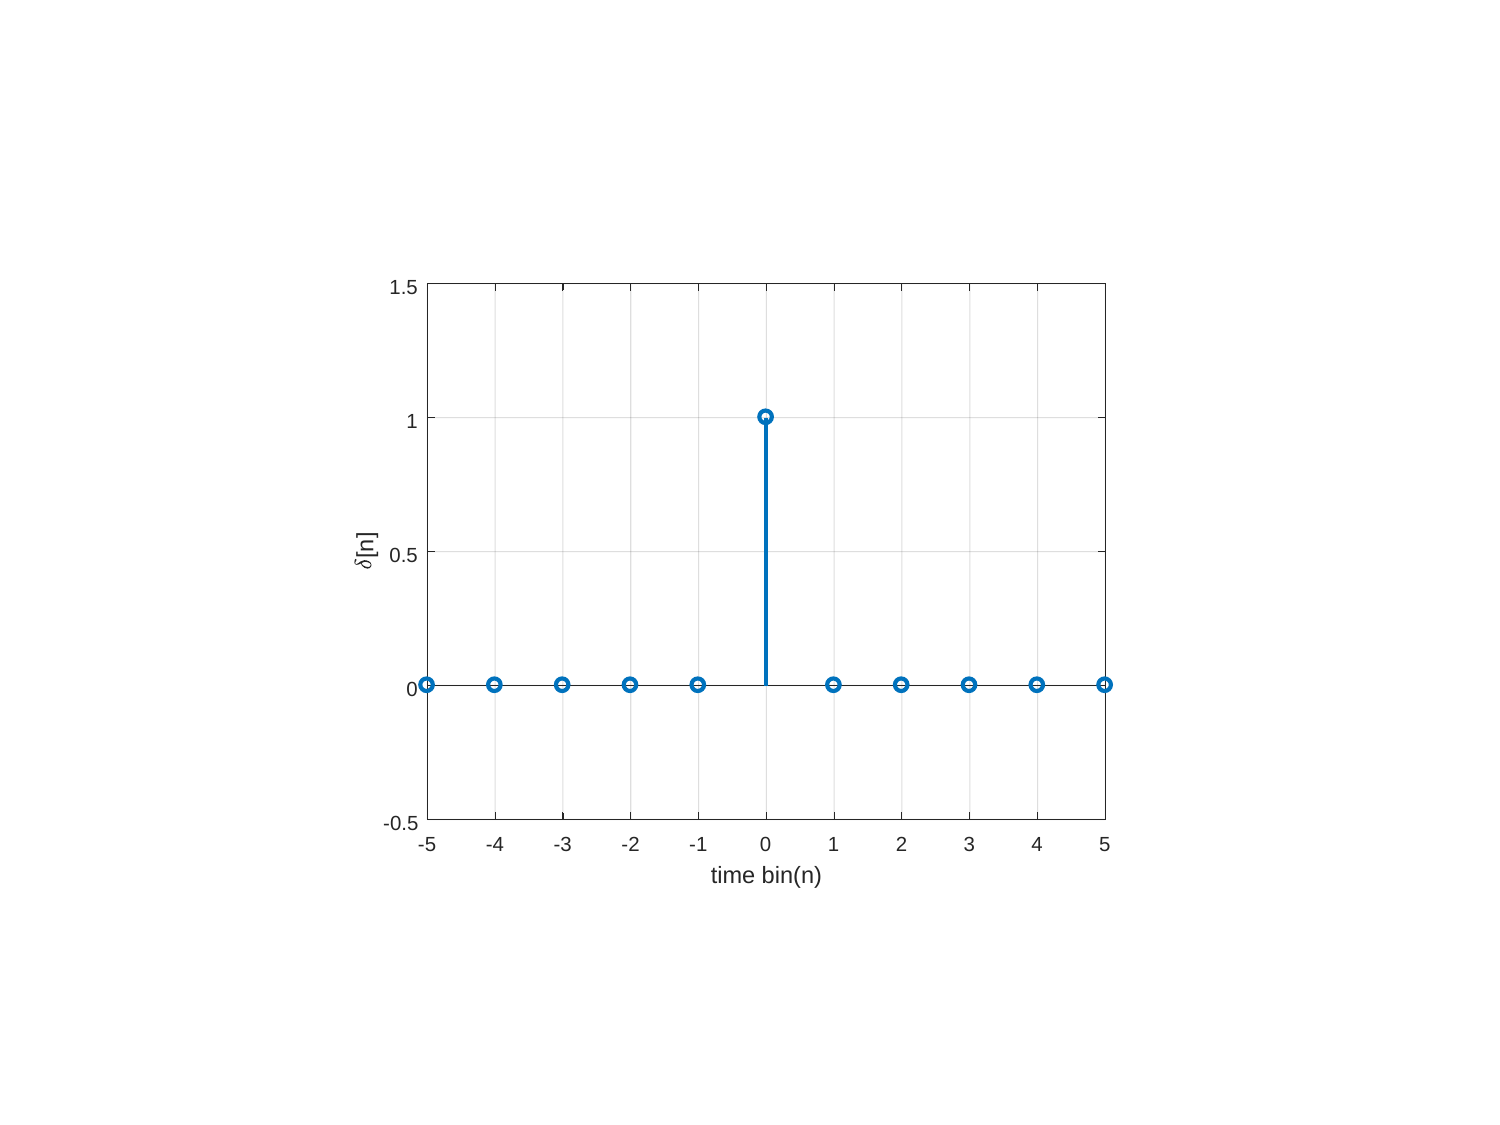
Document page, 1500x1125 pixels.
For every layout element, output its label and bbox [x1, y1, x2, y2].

picture [312, 234, 1187, 890]
